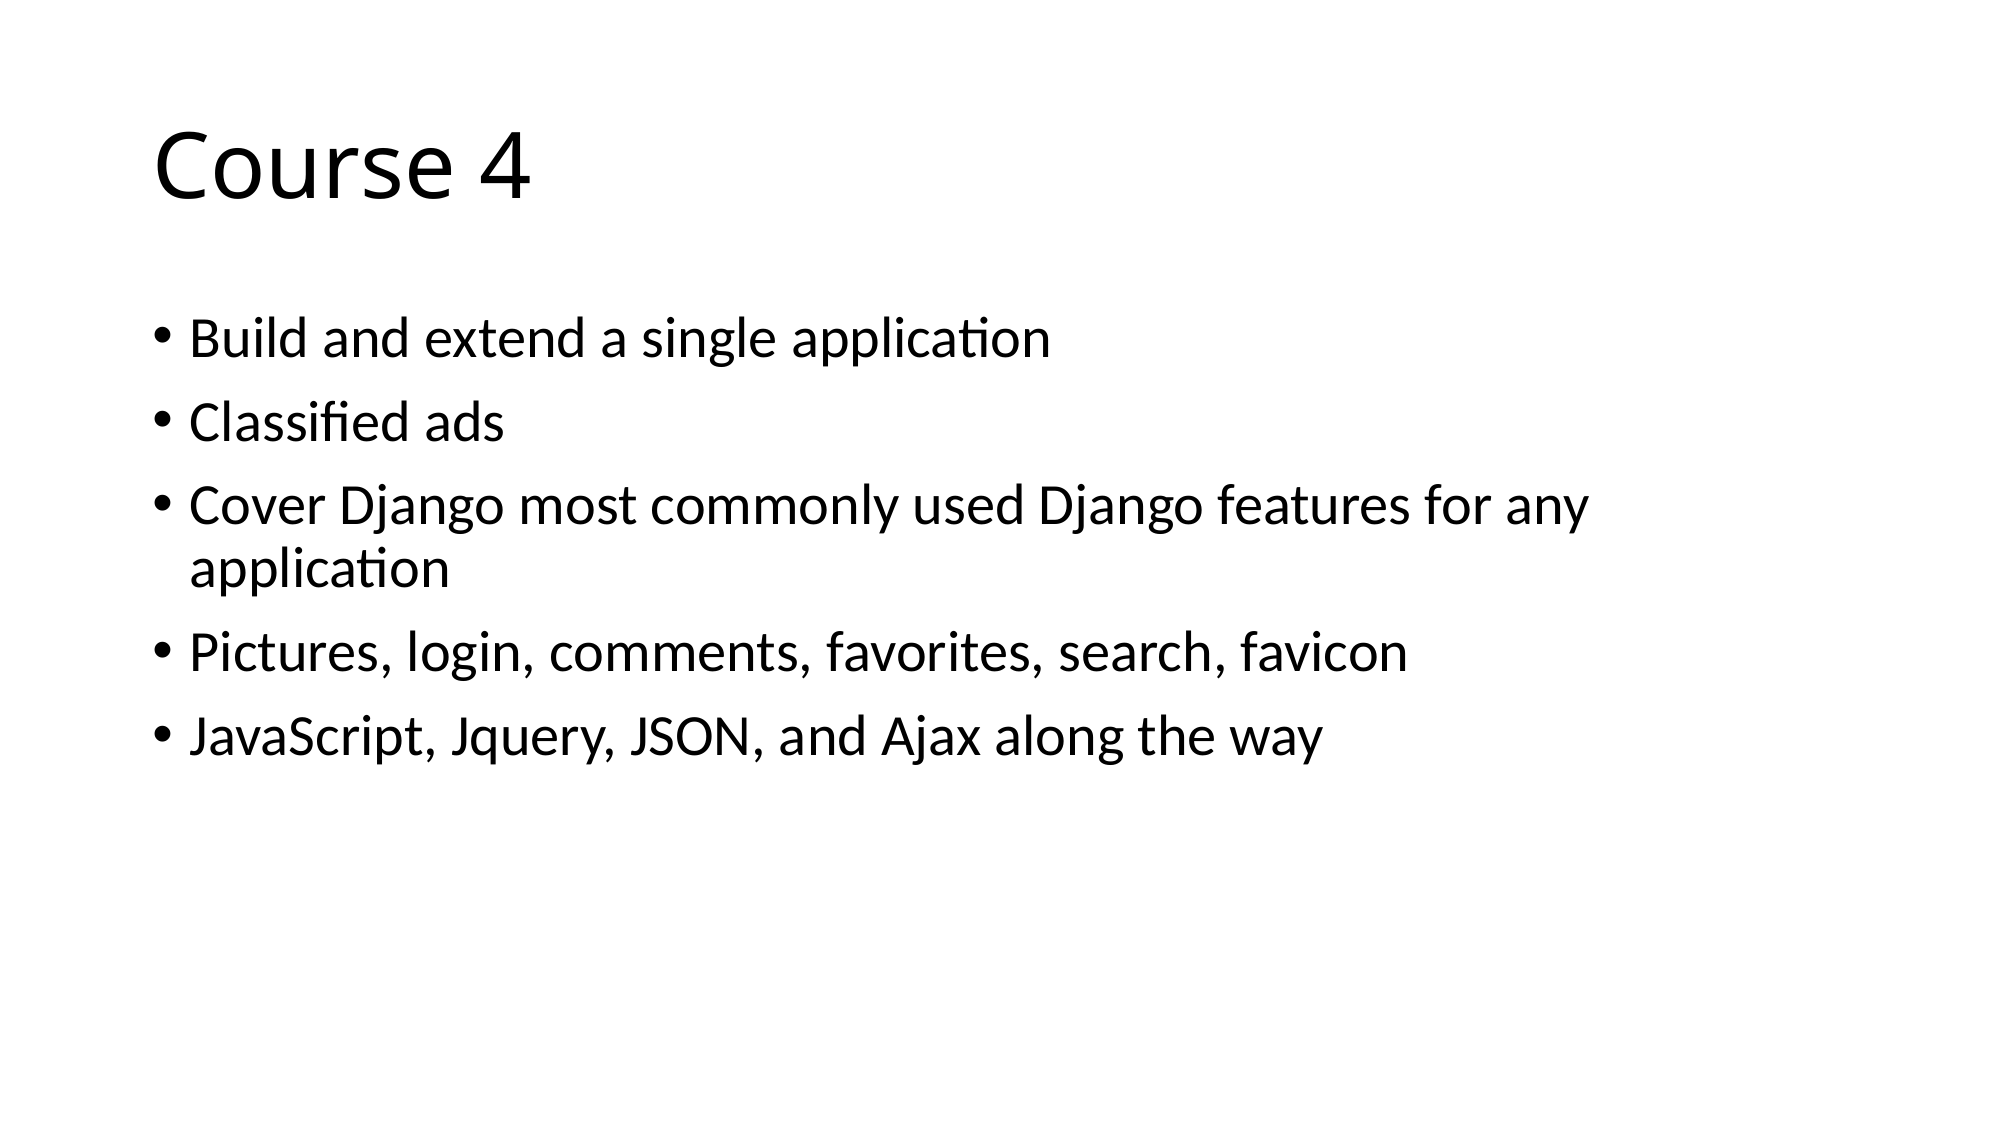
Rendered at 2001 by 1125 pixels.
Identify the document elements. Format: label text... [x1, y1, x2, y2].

title Course 4 [137, 59, 1863, 278]
list Build and extend a single application Classified ads Cover Django most commonly used Django features for any application Pictures, login, comments, favorites, search, favicon JavaScript, Jquery, JSON, and Ajax along the way [137, 299, 1863, 1014]
